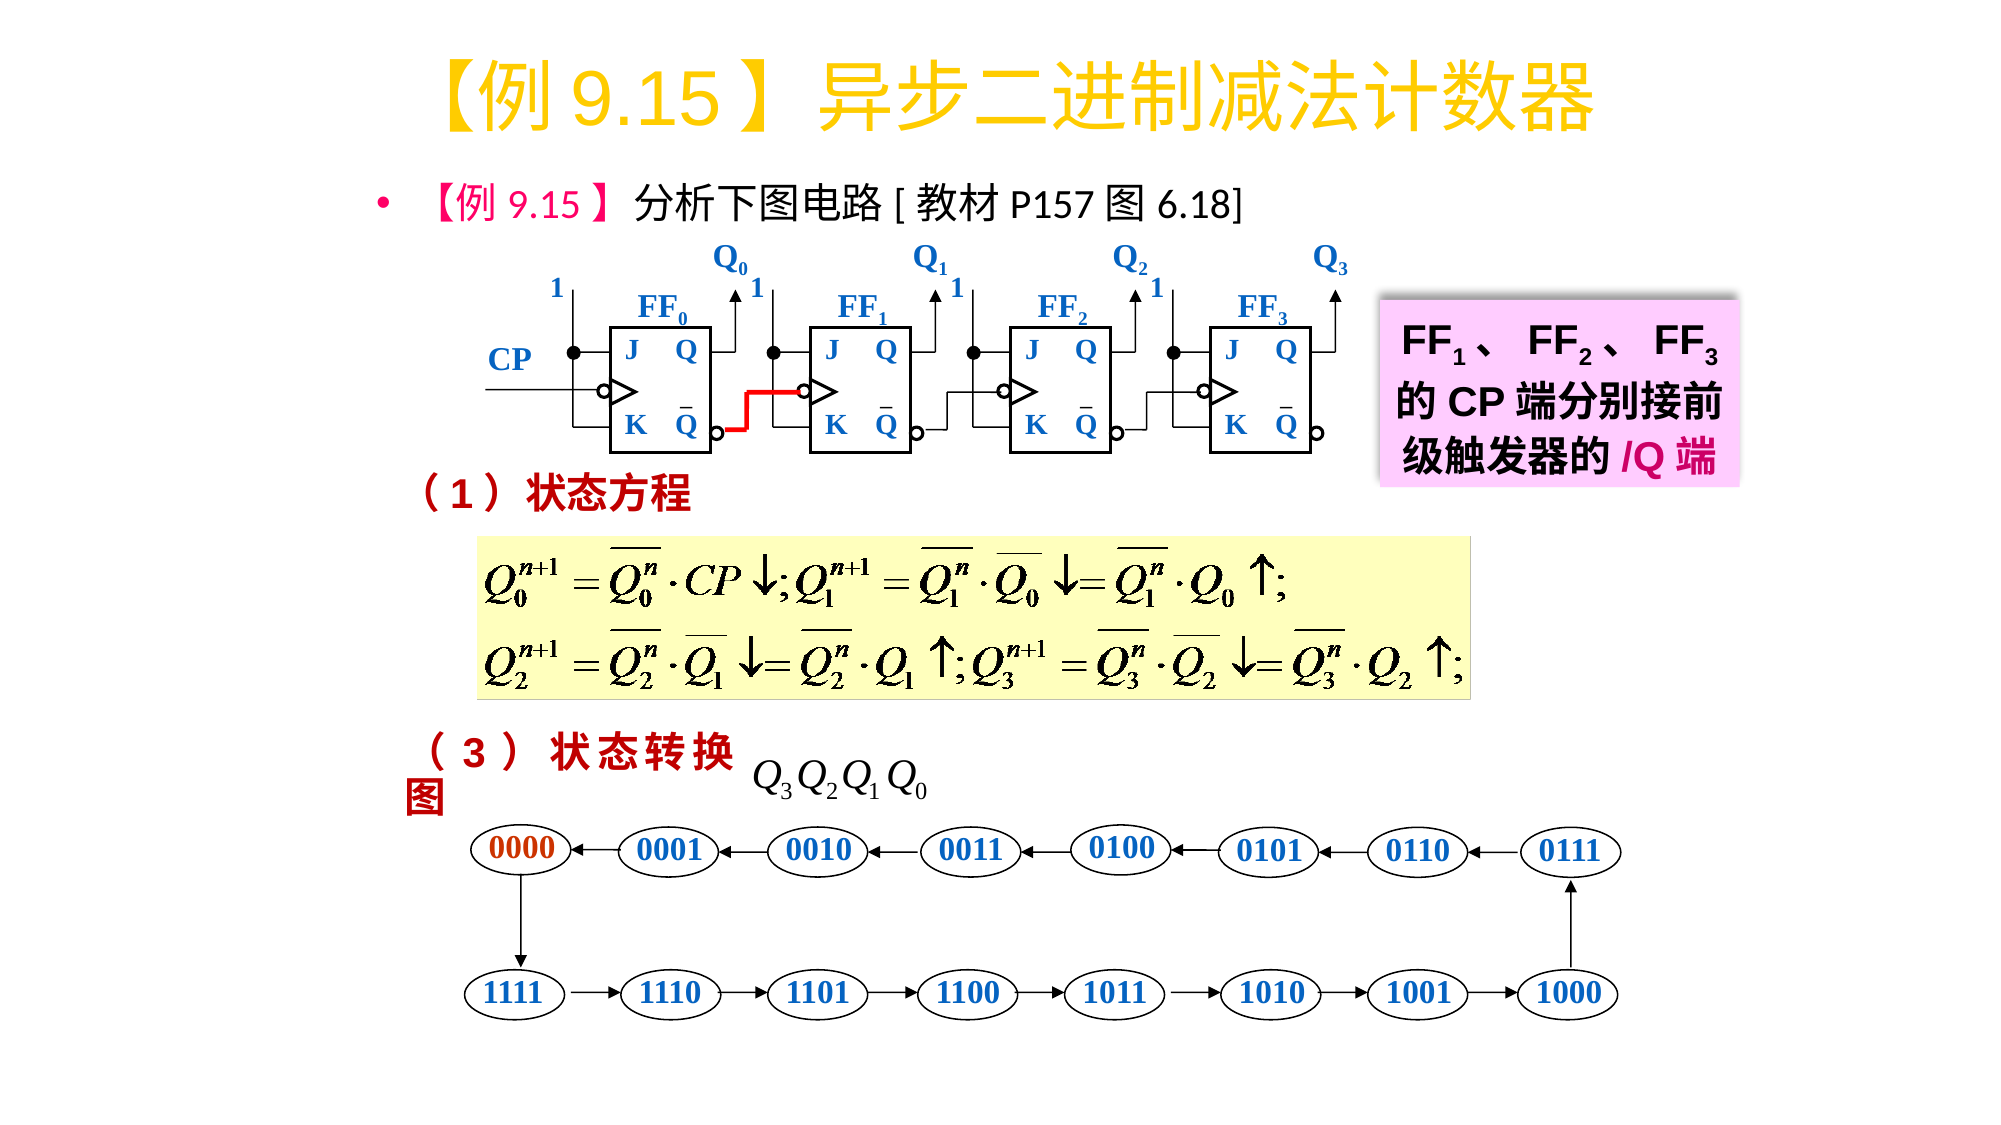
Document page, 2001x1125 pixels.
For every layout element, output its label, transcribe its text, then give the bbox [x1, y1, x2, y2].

text_box FF1、FF2、FF3 的CP端分别接前级触发器的/Q端 [1380, 299, 1740, 488]
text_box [472, 226, 1373, 452]
text_box （3）状态转换图 [390, 724, 749, 830]
picture [476, 535, 1471, 700]
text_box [464, 743, 1624, 1020]
text_box （1）状态方程 [383, 465, 809, 525]
title 【例9.15】异步二进制减法计数器 [383, 50, 1884, 150]
list 【例9.15】分析下图电路[教材P157图6.18] [361, 174, 1476, 828]
